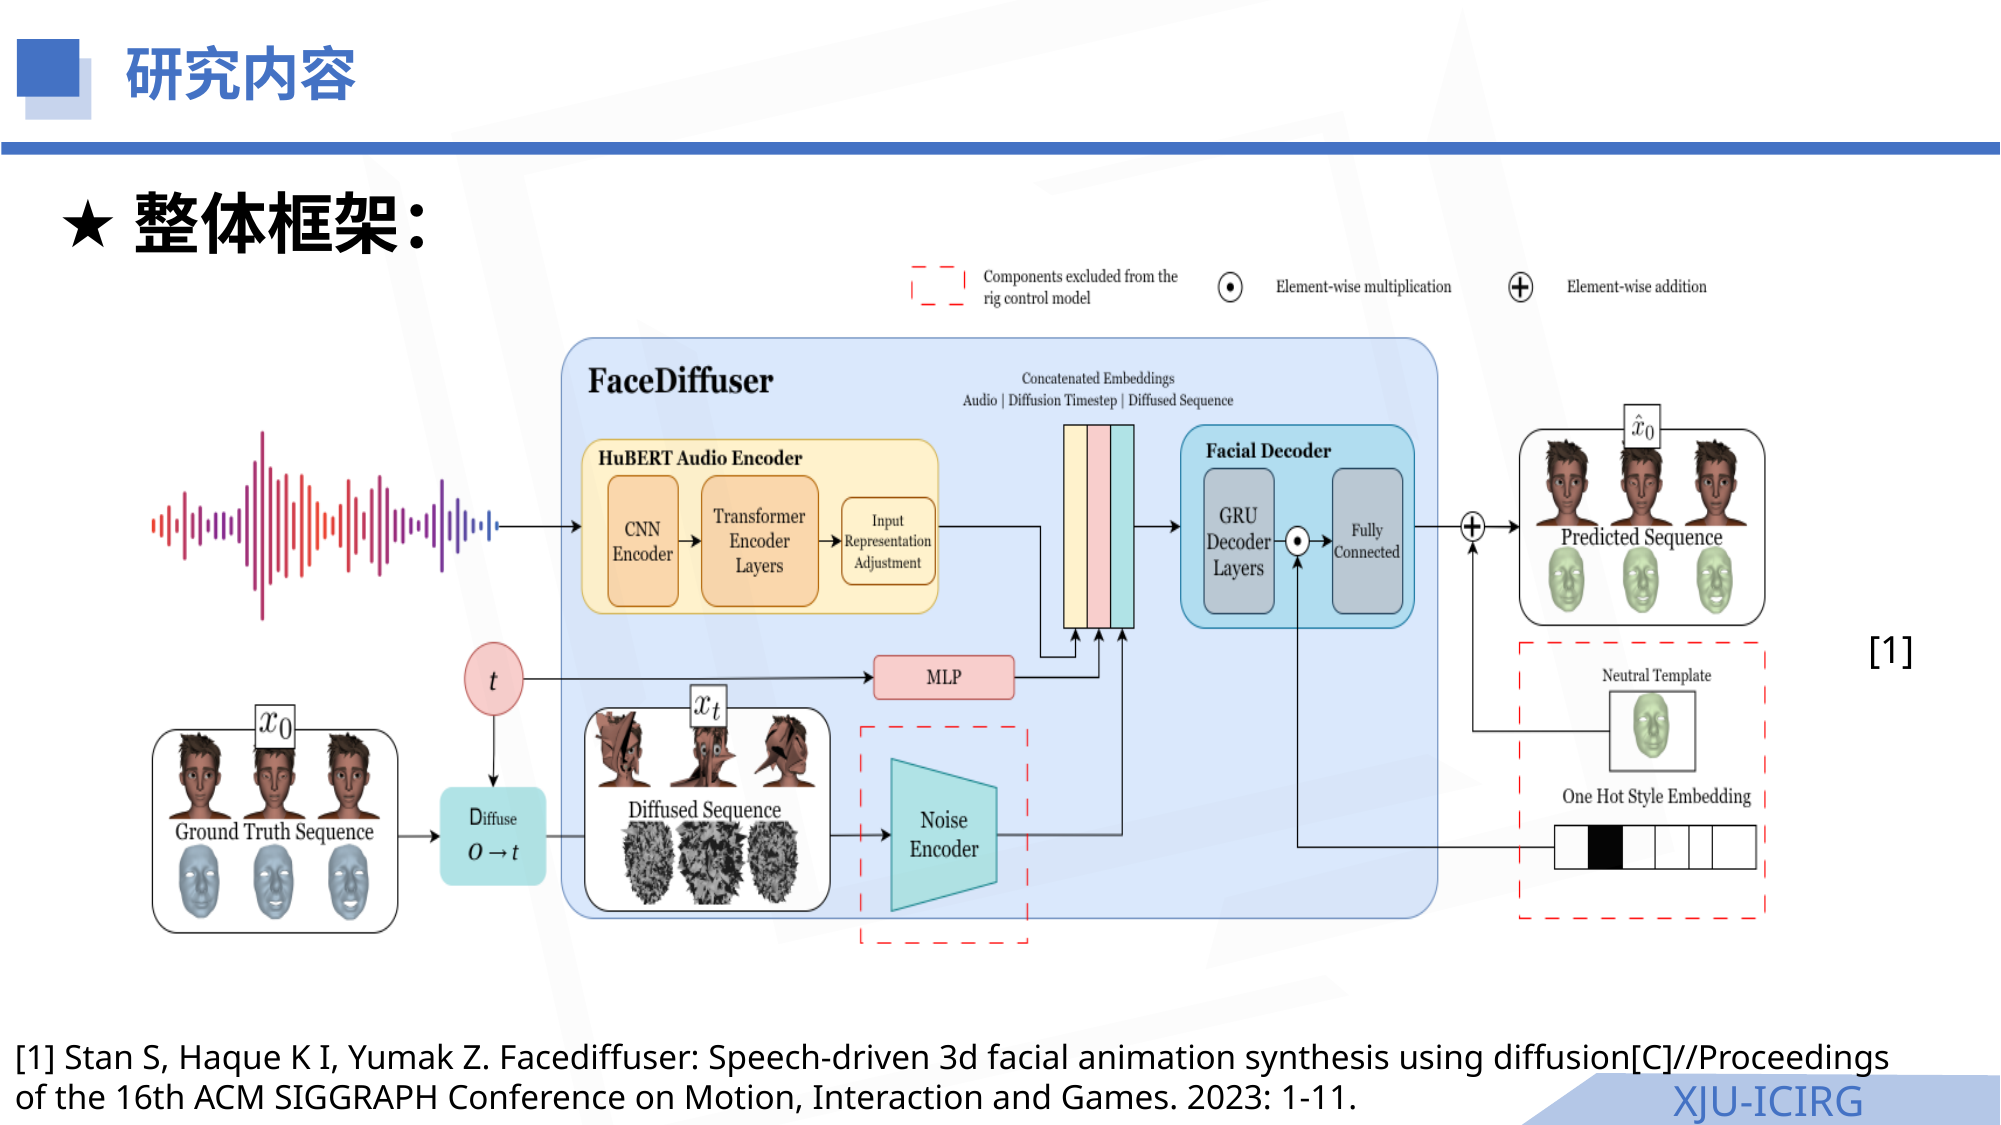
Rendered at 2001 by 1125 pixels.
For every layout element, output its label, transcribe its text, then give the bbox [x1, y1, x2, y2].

picture [1563, 217, 1817, 973]
text_box 研究内容 [110, 29, 518, 114]
text_box XJU-ICIRG [1519, 1073, 2000, 1125]
text_box 整体框架： [43, 174, 518, 270]
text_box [518, 0, 1563, 1109]
text_box [1] [1853, 619, 1930, 679]
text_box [16, 38, 92, 120]
text_box [1563, 141, 2000, 156]
text_box [1] Stan S, Haque K I, Yumak Z. Facediffuser: Speech-driven 3d facial animation synthesis using diffusion[C]//Proceedings of the 16th ACM SIGGRAPH Conference on Motion, Interaction and Games. 2023: 1-11. [0, 1029, 1914, 1124]
text_box [0, 141, 518, 156]
picture [97, 217, 518, 973]
